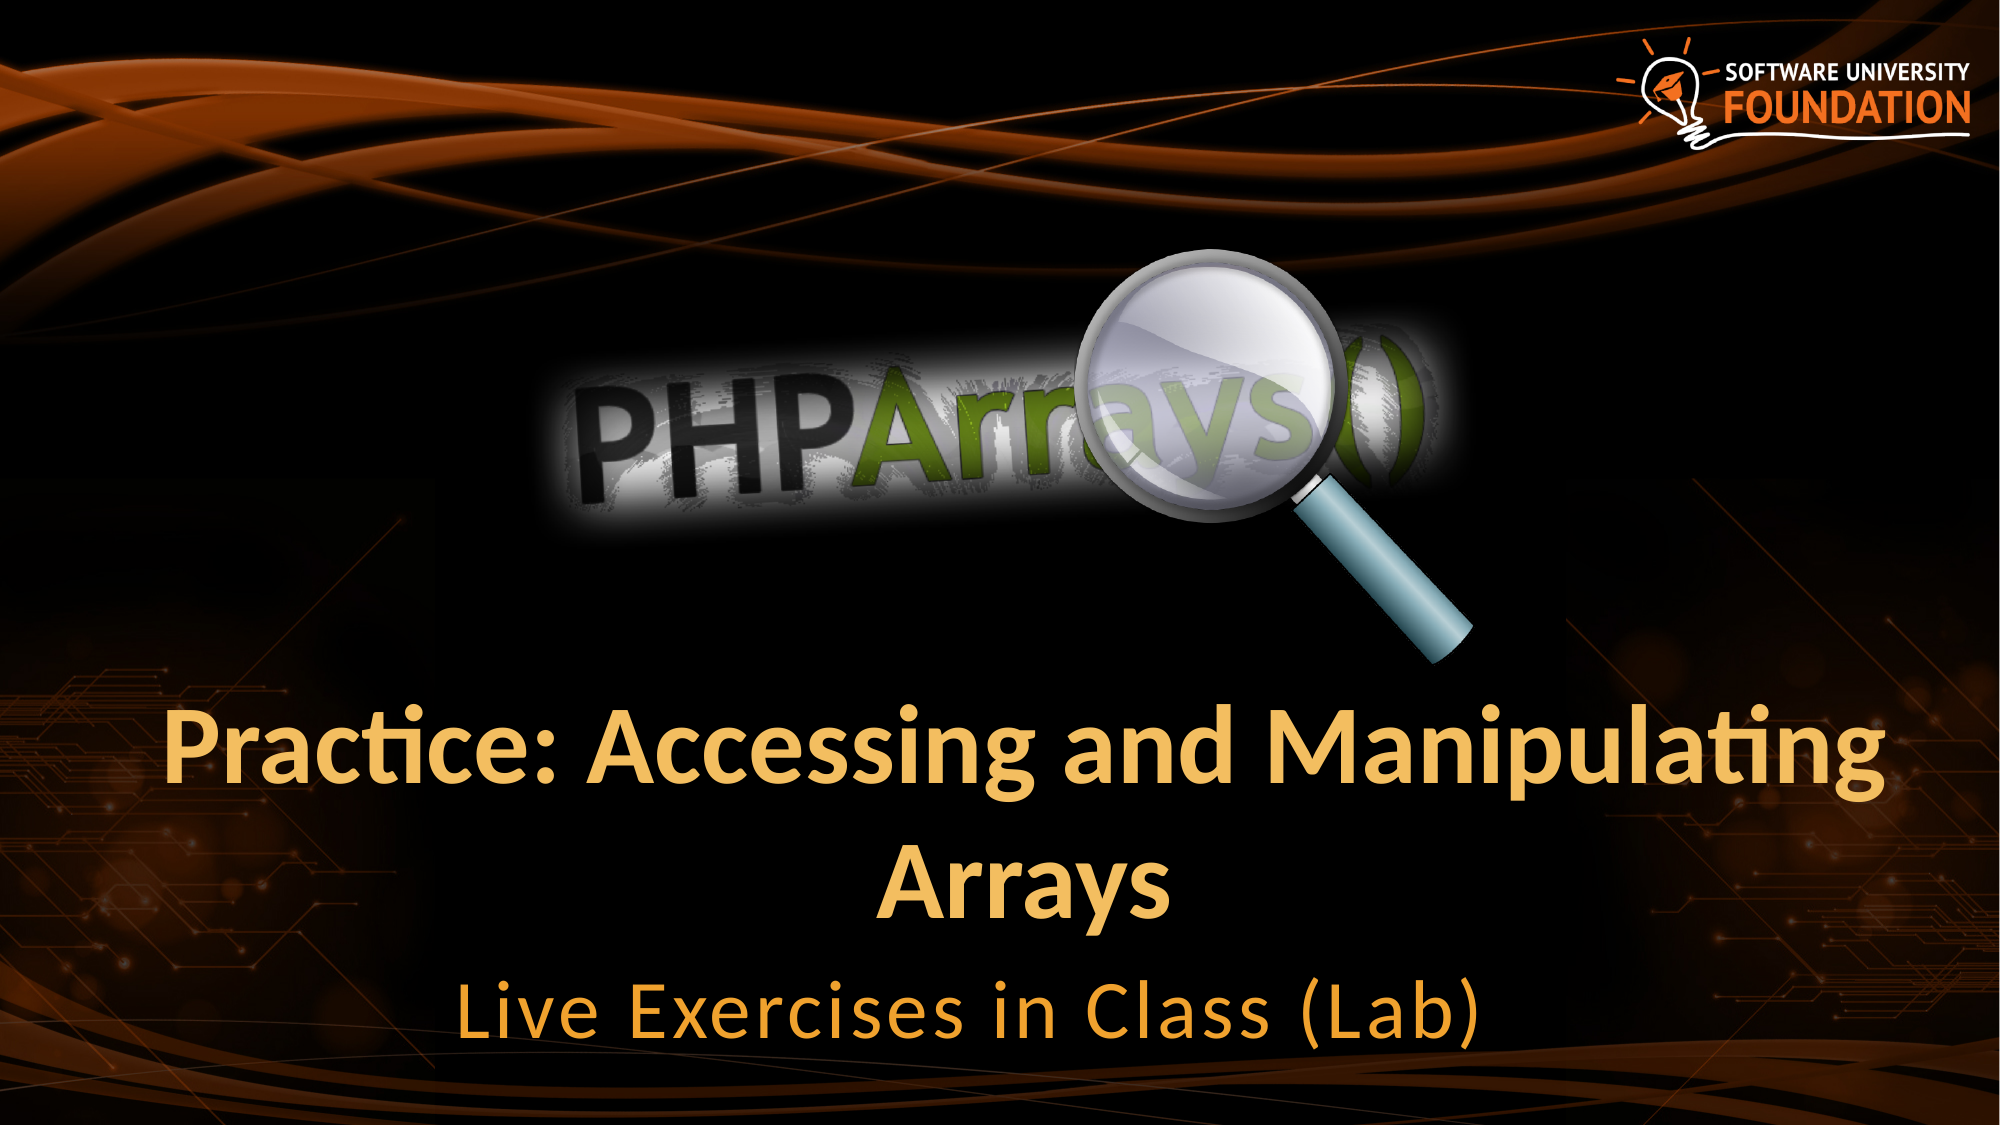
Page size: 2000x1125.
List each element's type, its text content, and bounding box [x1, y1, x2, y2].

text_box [520, 249, 1479, 666]
list Live Exercises in Class (Lab) [237, 944, 1704, 1057]
title Practice: Accessing and Manipulating Arrays [124, 662, 1925, 948]
picture [0, 0, 2000, 1125]
